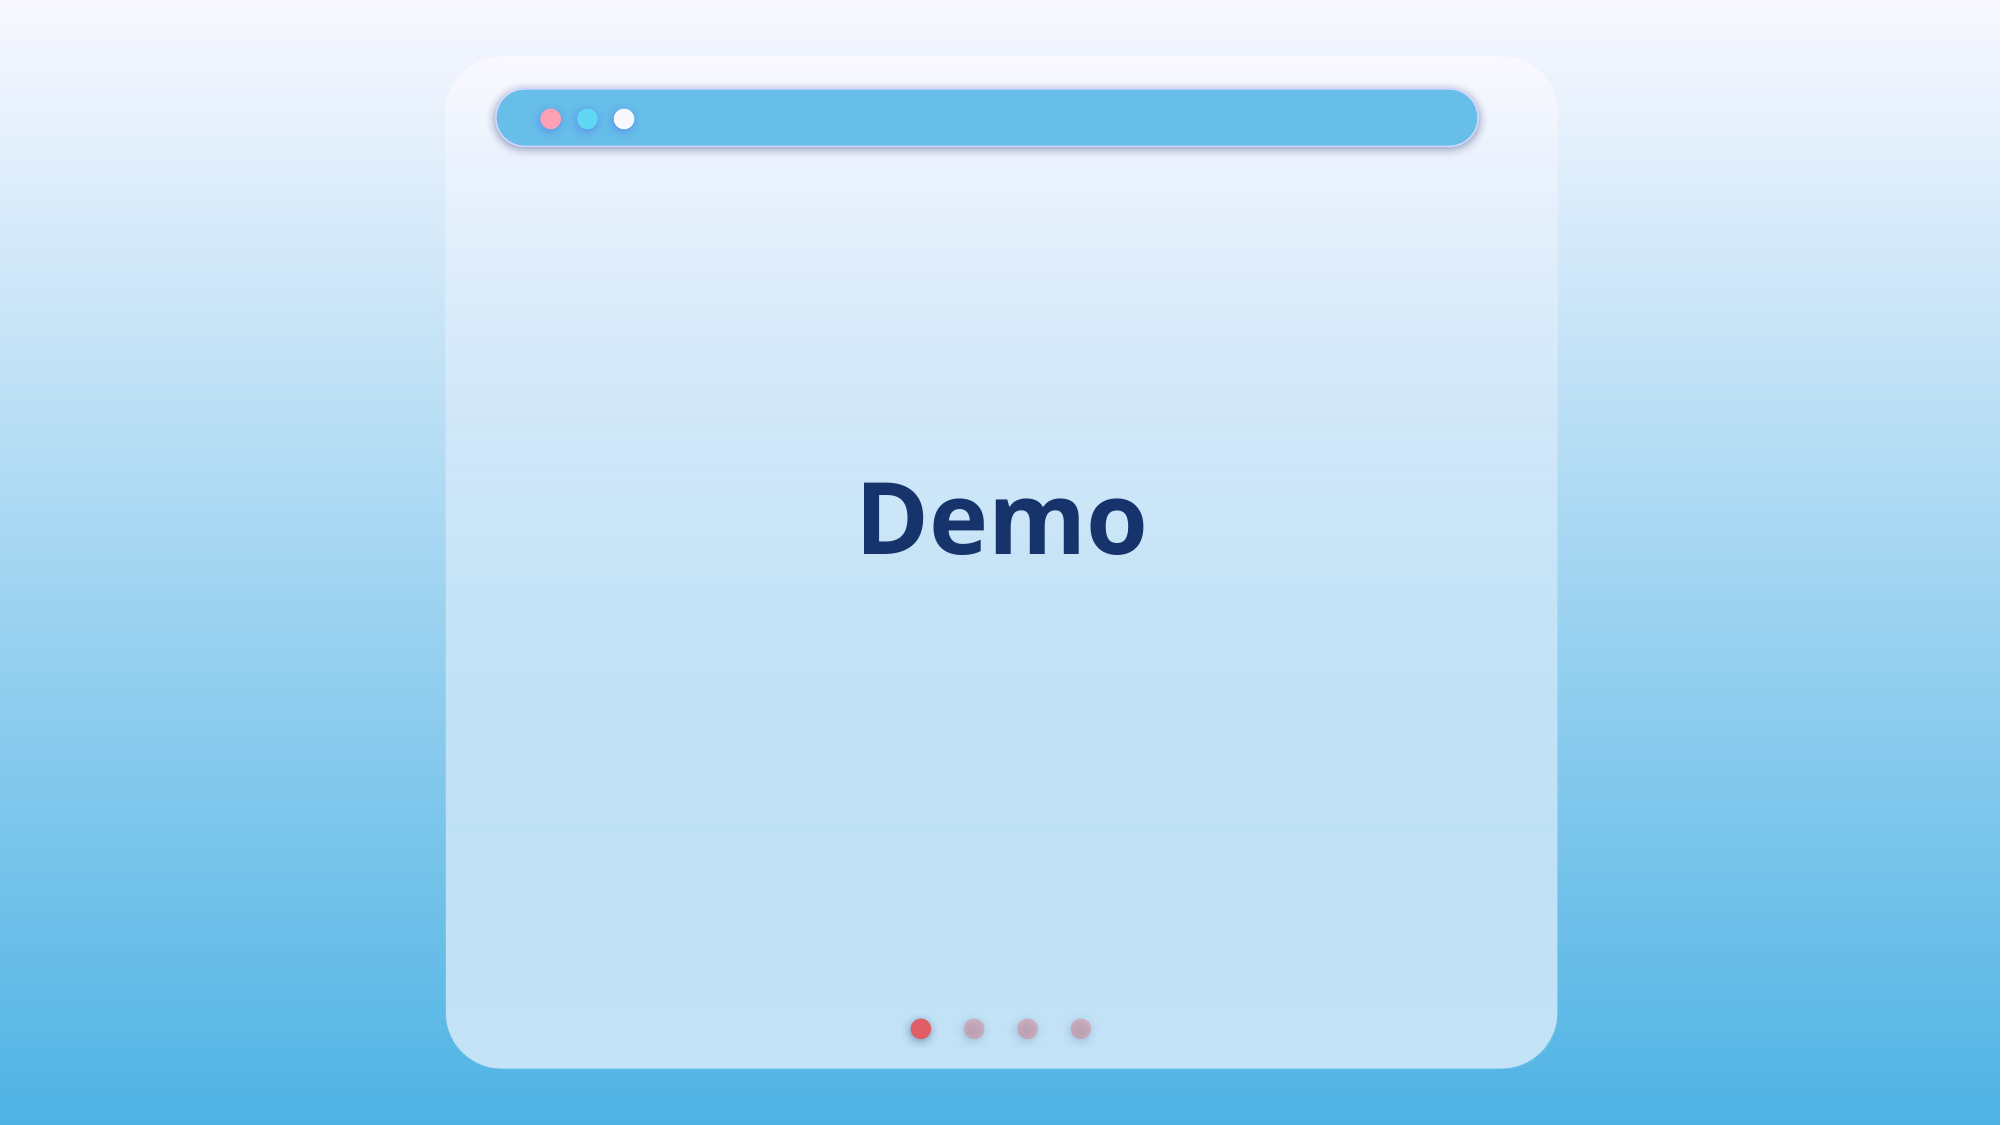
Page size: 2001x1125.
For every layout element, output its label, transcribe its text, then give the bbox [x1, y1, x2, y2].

title Demo [541, 333, 1462, 697]
